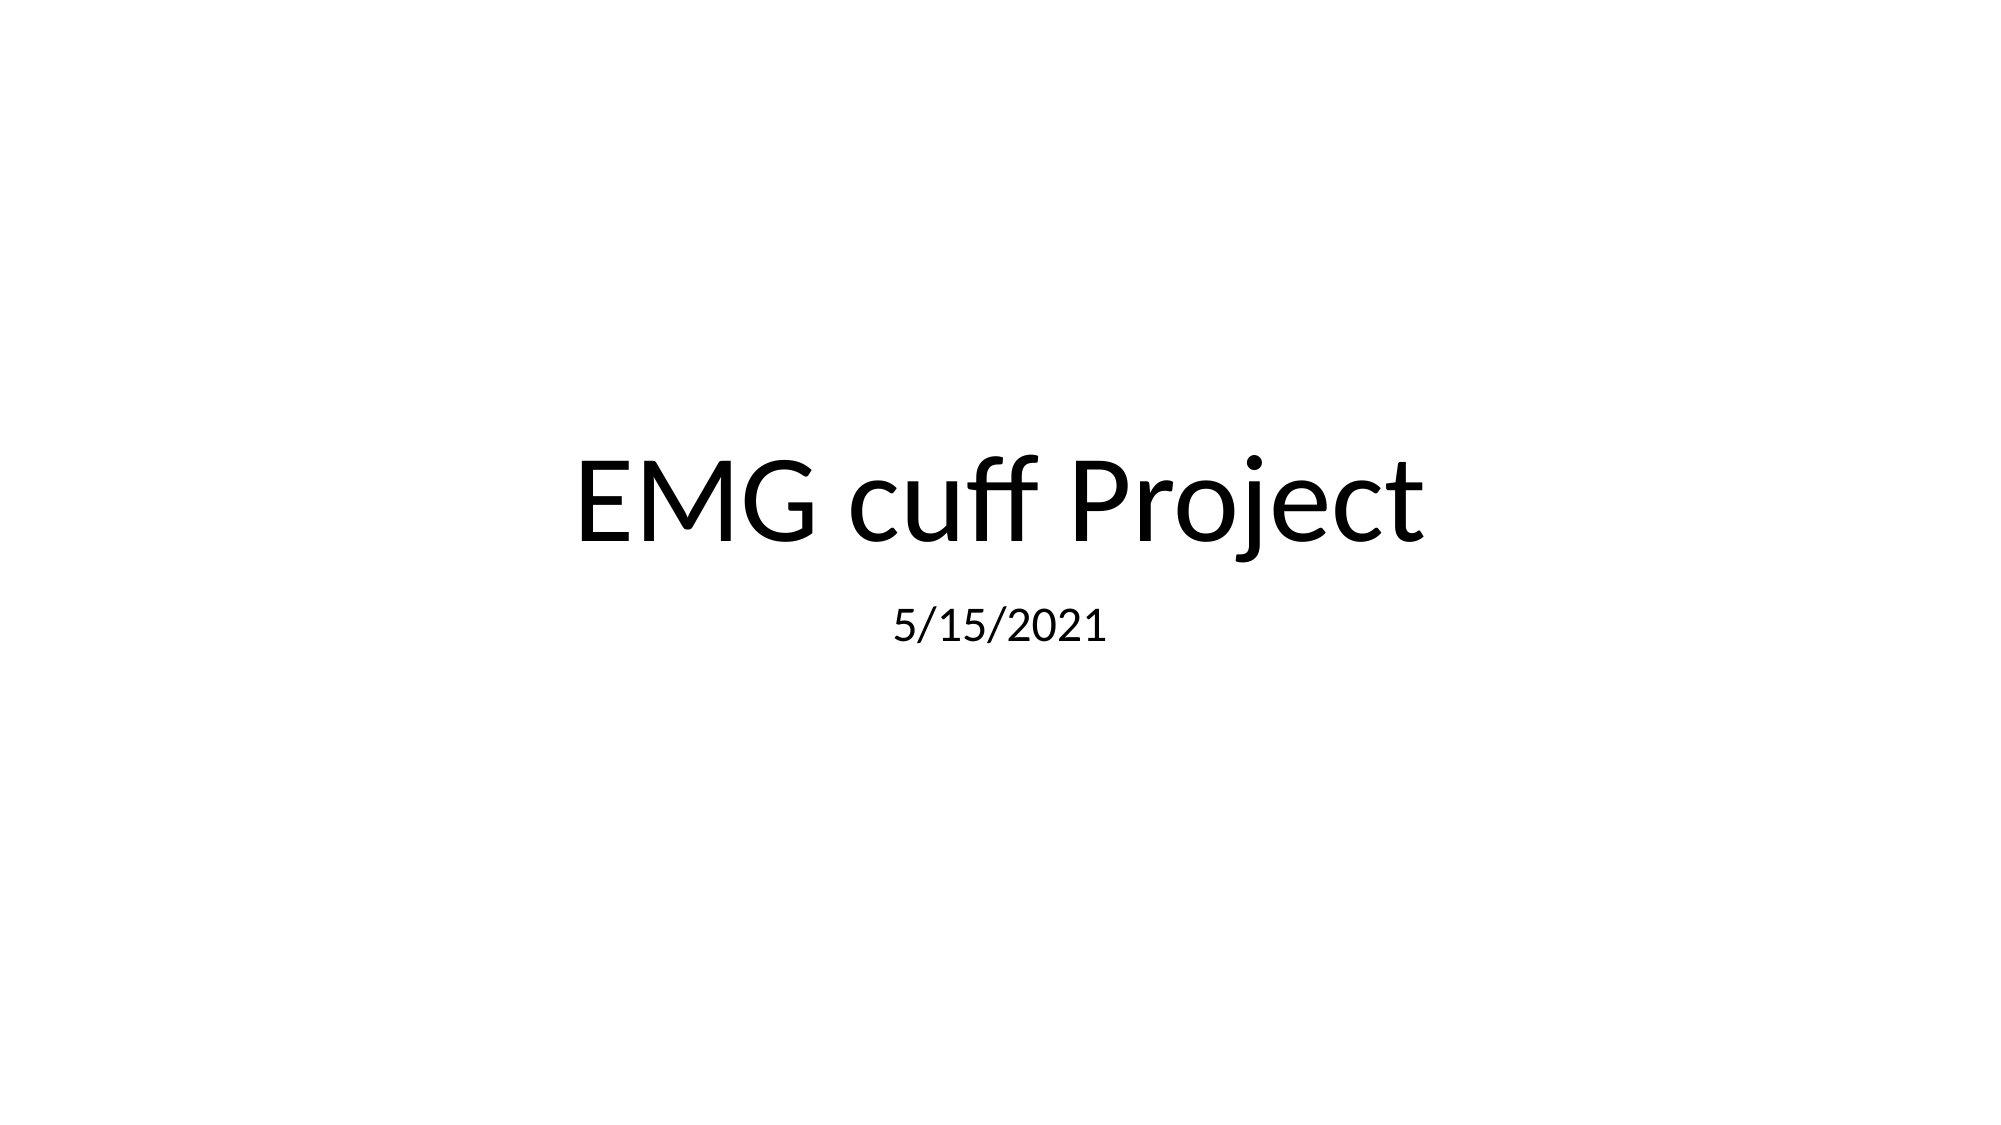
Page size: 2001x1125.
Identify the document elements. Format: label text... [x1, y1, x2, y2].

title EMG cuff Project [249, 184, 1750, 576]
subtitle 5/15/2021 [249, 590, 1750, 863]
